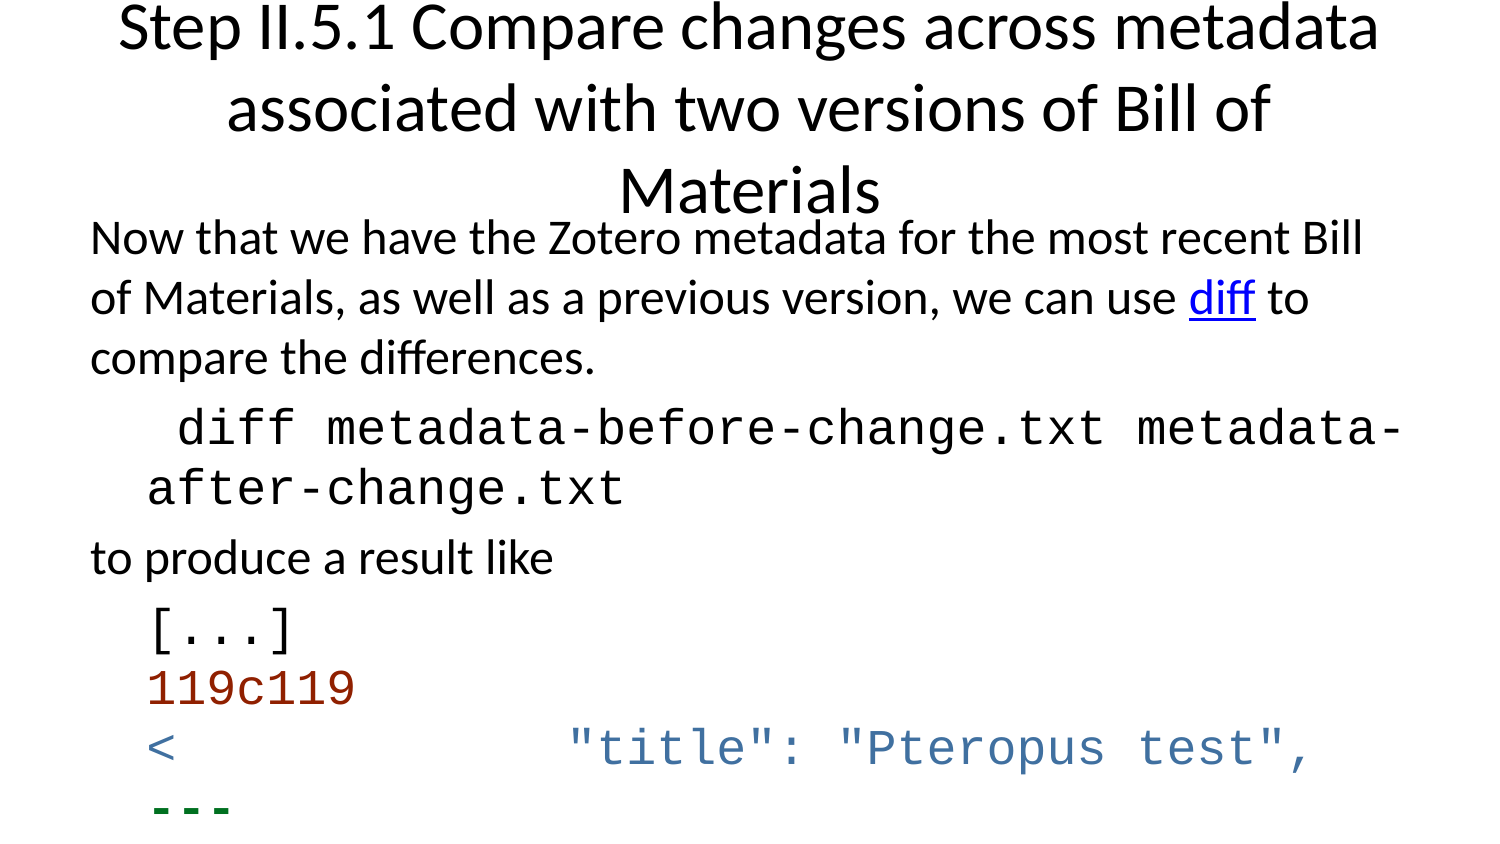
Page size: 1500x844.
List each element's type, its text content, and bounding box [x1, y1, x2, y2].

list Now that we have the Zotero metadata for the most recent Bill of Materials, as well as a previous version, we can use diff to compare the differences. diff metadata-before-change.txt metadata-after-change.txt to produce a result like [...] 119c119 < "title": "Pteropus test", --- > "title": "Seasonal roosts and foraging movements of the black flying fox (Pteropus alecto) in the Northern Territory: resource tracking in a landscape mosaic", [...] In this example the title was changed to Pteropus test and the diff reflects this. [75, 196, 1425, 754]
title Step II.5.1 Compare changes across metadata associated with two versions of Bill of Materials [75, 33, 1425, 175]
